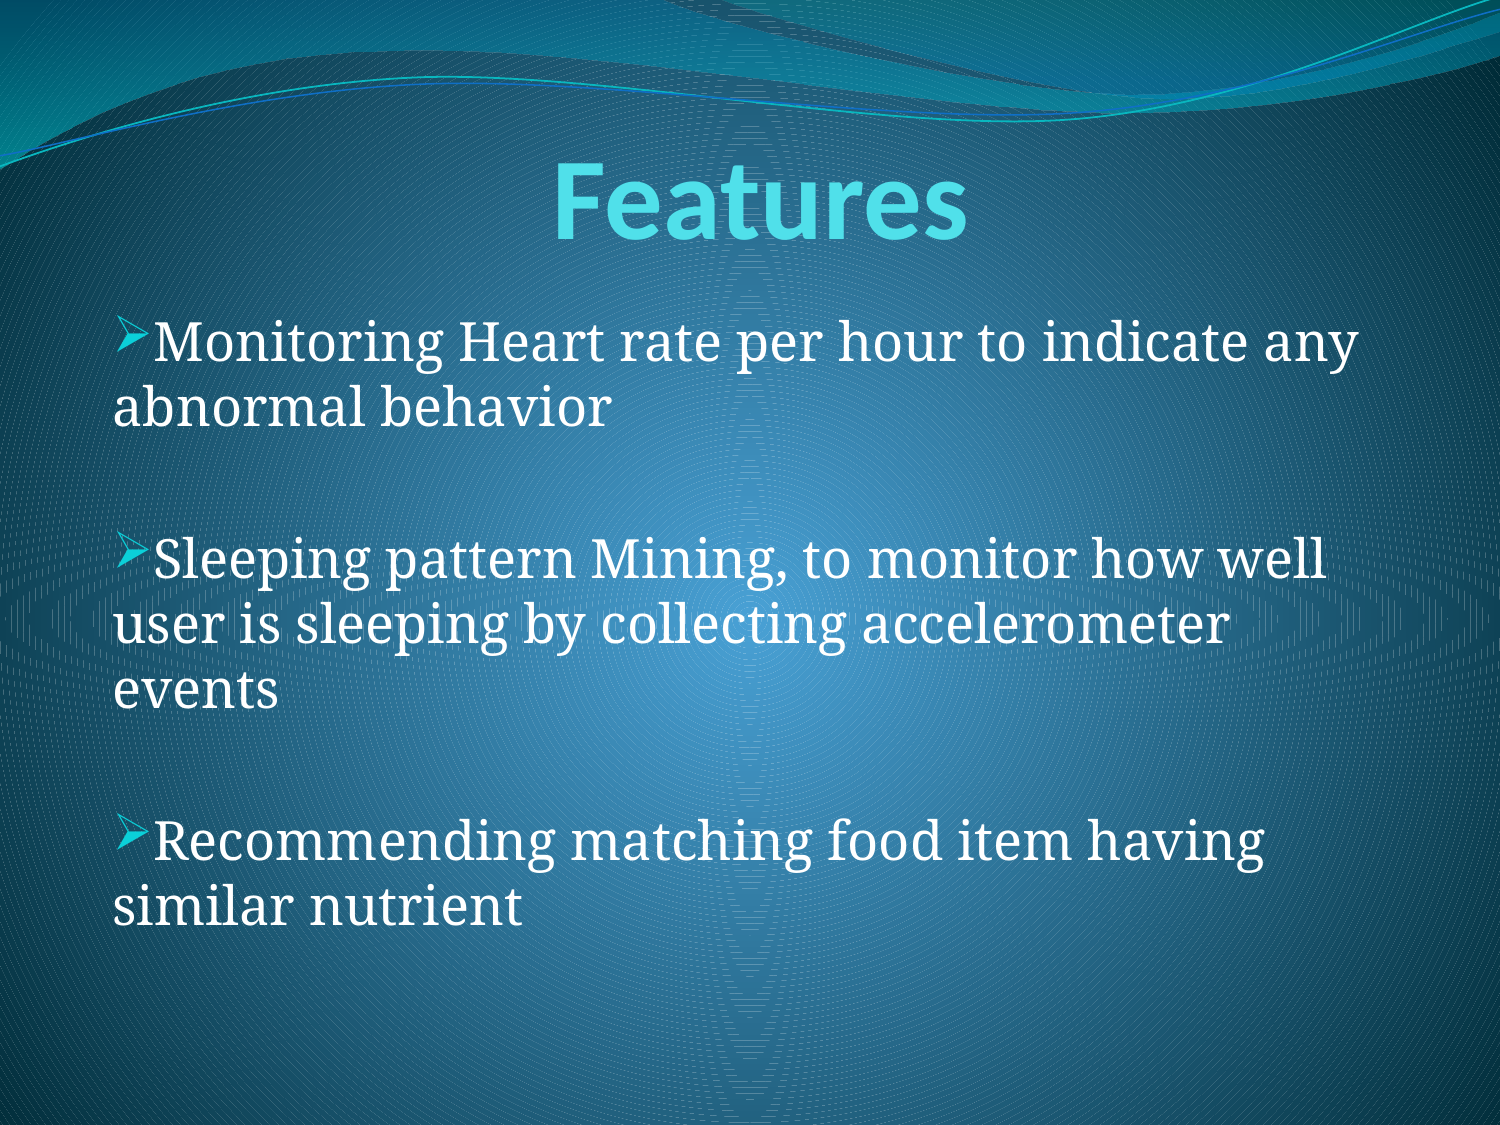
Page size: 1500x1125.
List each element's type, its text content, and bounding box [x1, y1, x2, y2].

title Features [87, 37, 1438, 263]
subtitle Monitoring Heart rate per hour to indicate any abnormal behavior Sleeping pattern Mining, to monitor how well user is sleeping by collecting accelerometer events Recommending matching food item having similar nutrient [112, 299, 1400, 1025]
